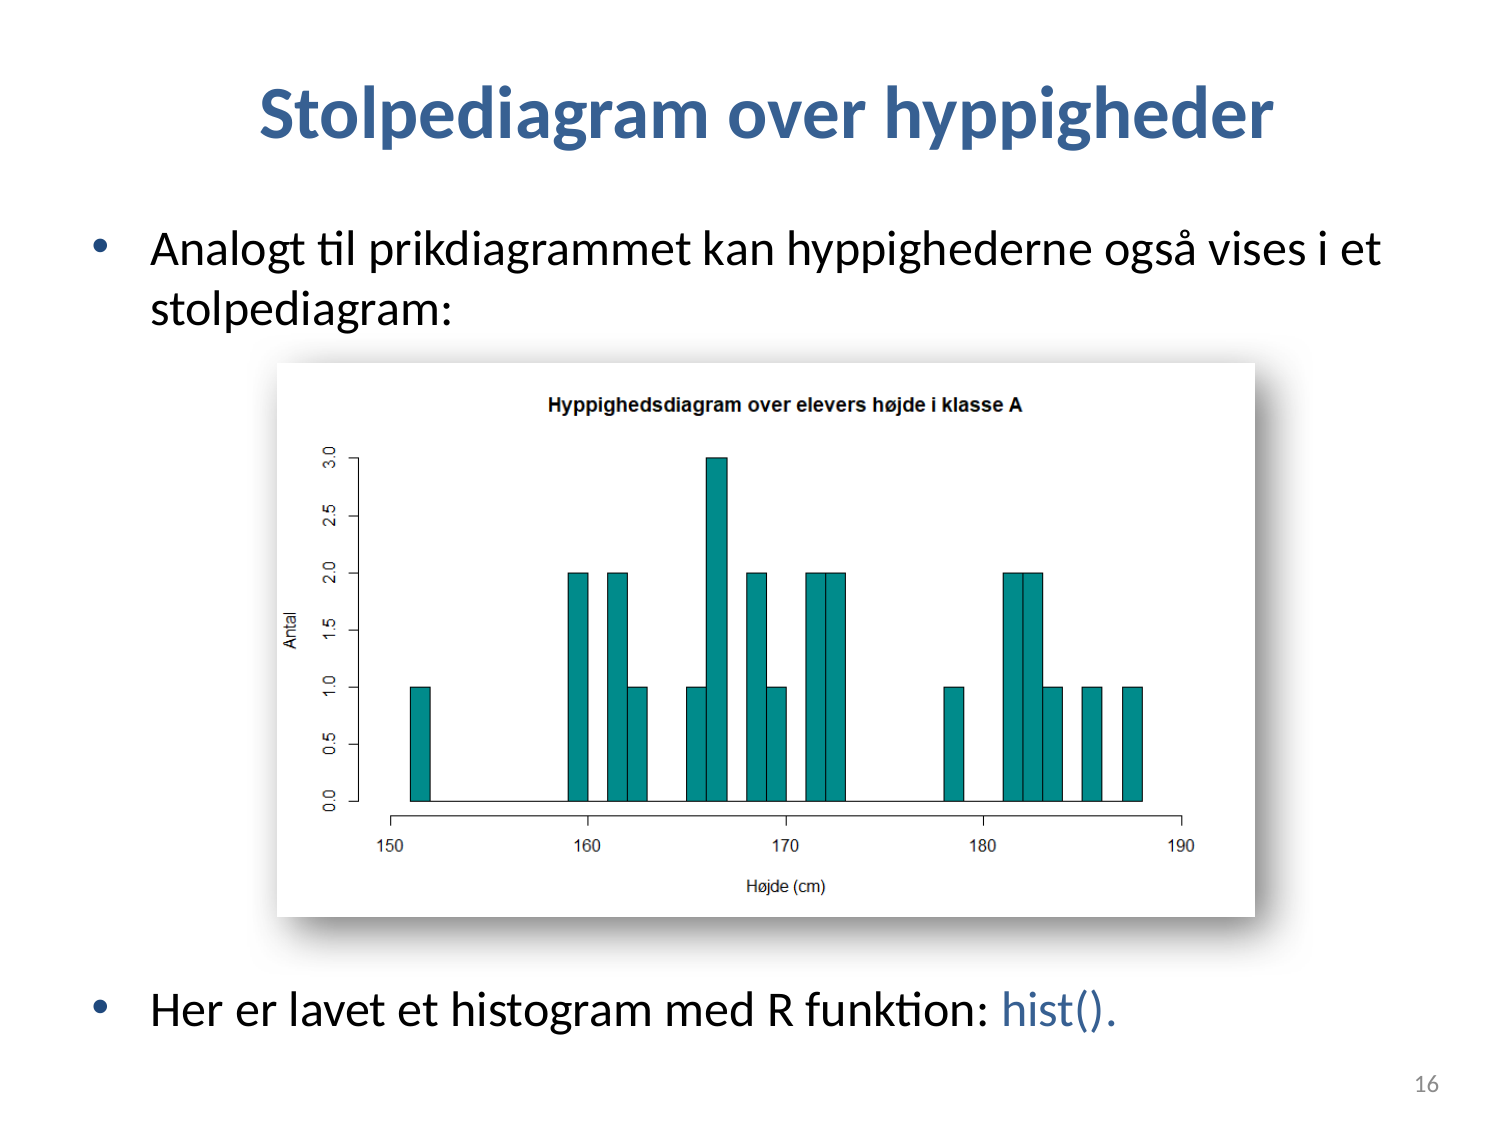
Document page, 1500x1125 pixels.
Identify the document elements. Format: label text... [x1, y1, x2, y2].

title Stolpediagram over hyppigheder [76, 45, 1459, 173]
list Analogt til prikdiagrammet kan hyppighederne også vises i et stolpediagram: Her er lavet et histogram med R funktion: hist(). [76, 208, 1459, 1106]
picture [277, 362, 1255, 917]
slide_number 16 [1104, 1058, 1455, 1107]
